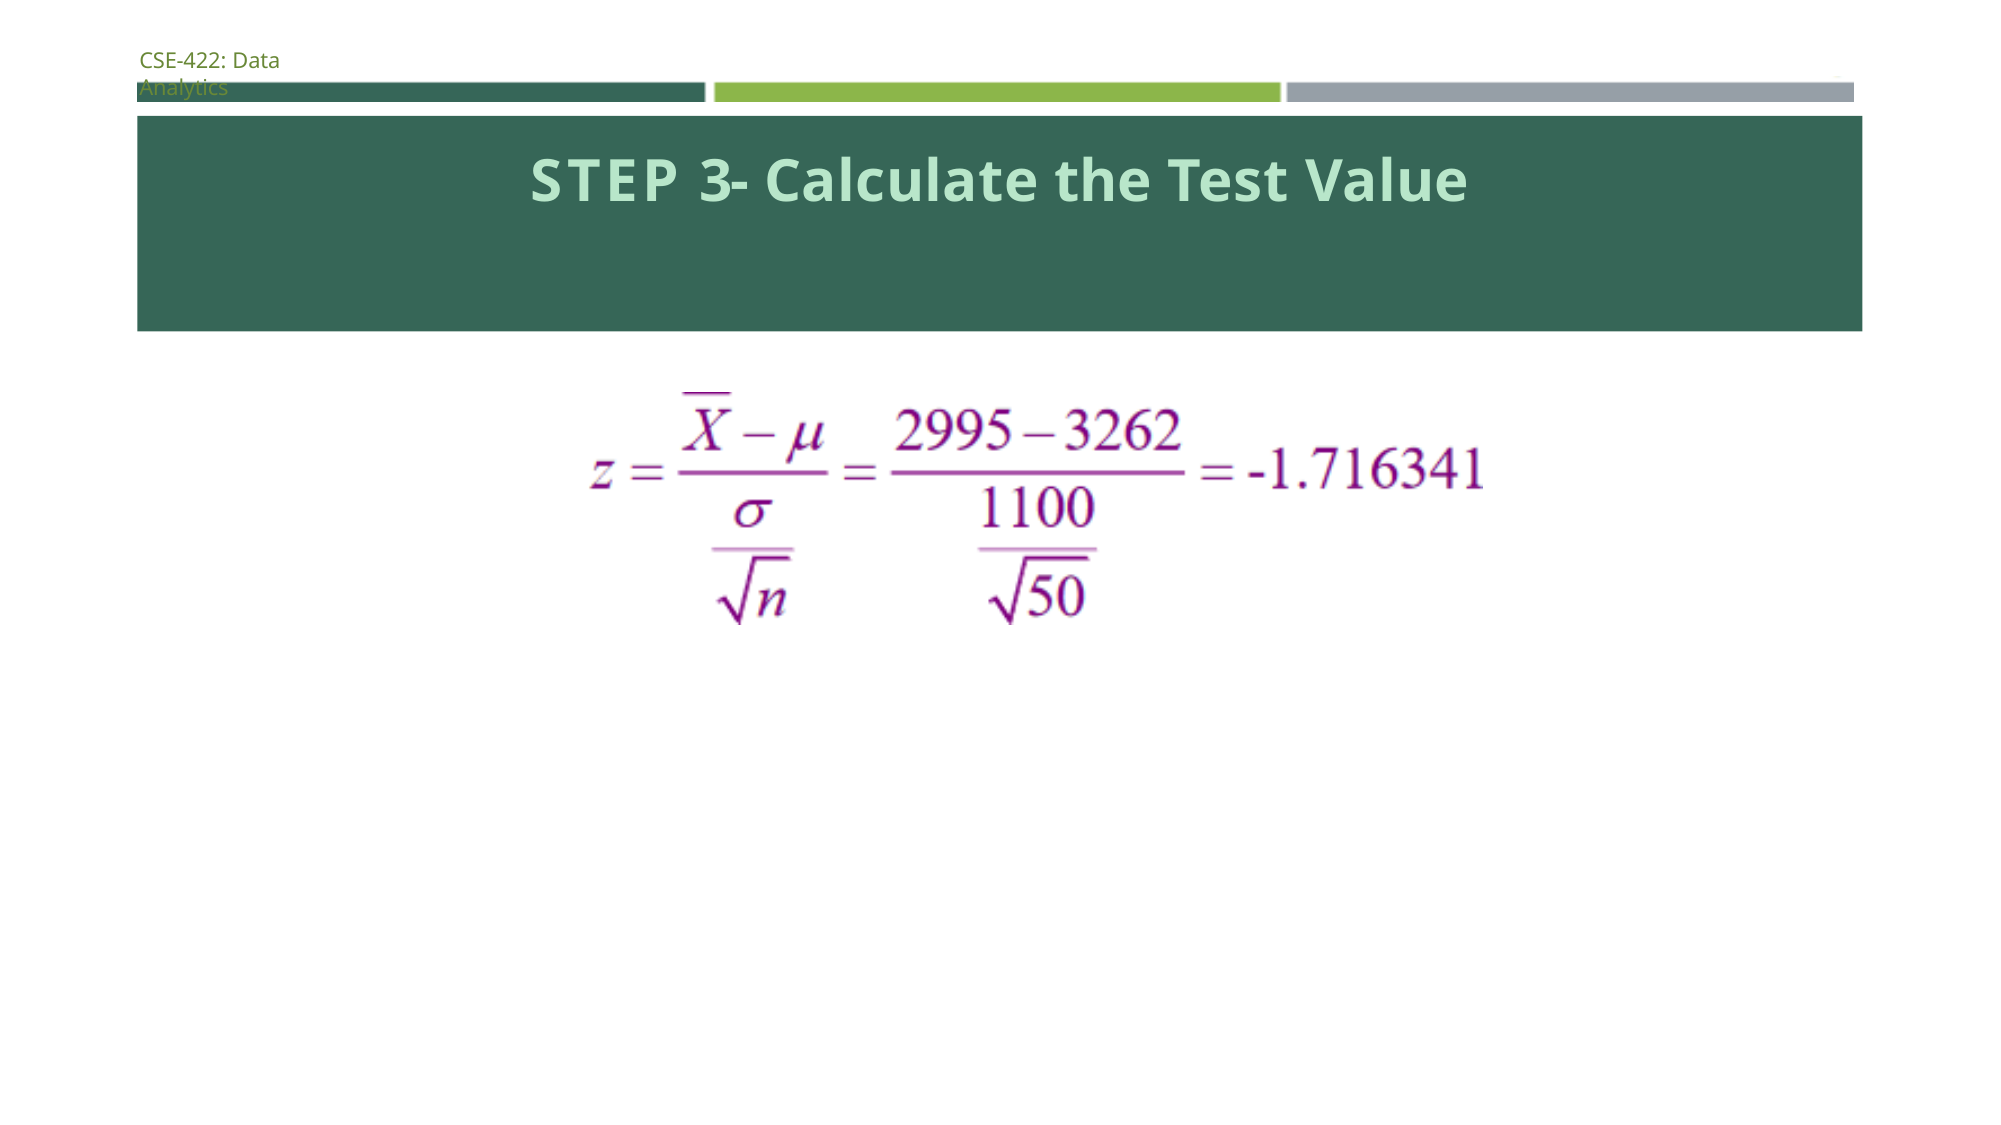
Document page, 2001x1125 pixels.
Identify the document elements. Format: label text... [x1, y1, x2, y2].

title STEP 3- Calculate the Test Value [137, 115, 1863, 332]
picture [588, 392, 1483, 625]
picture [137, 75, 1854, 102]
text_box CSE-422: Data Analytics [137, 44, 374, 75]
